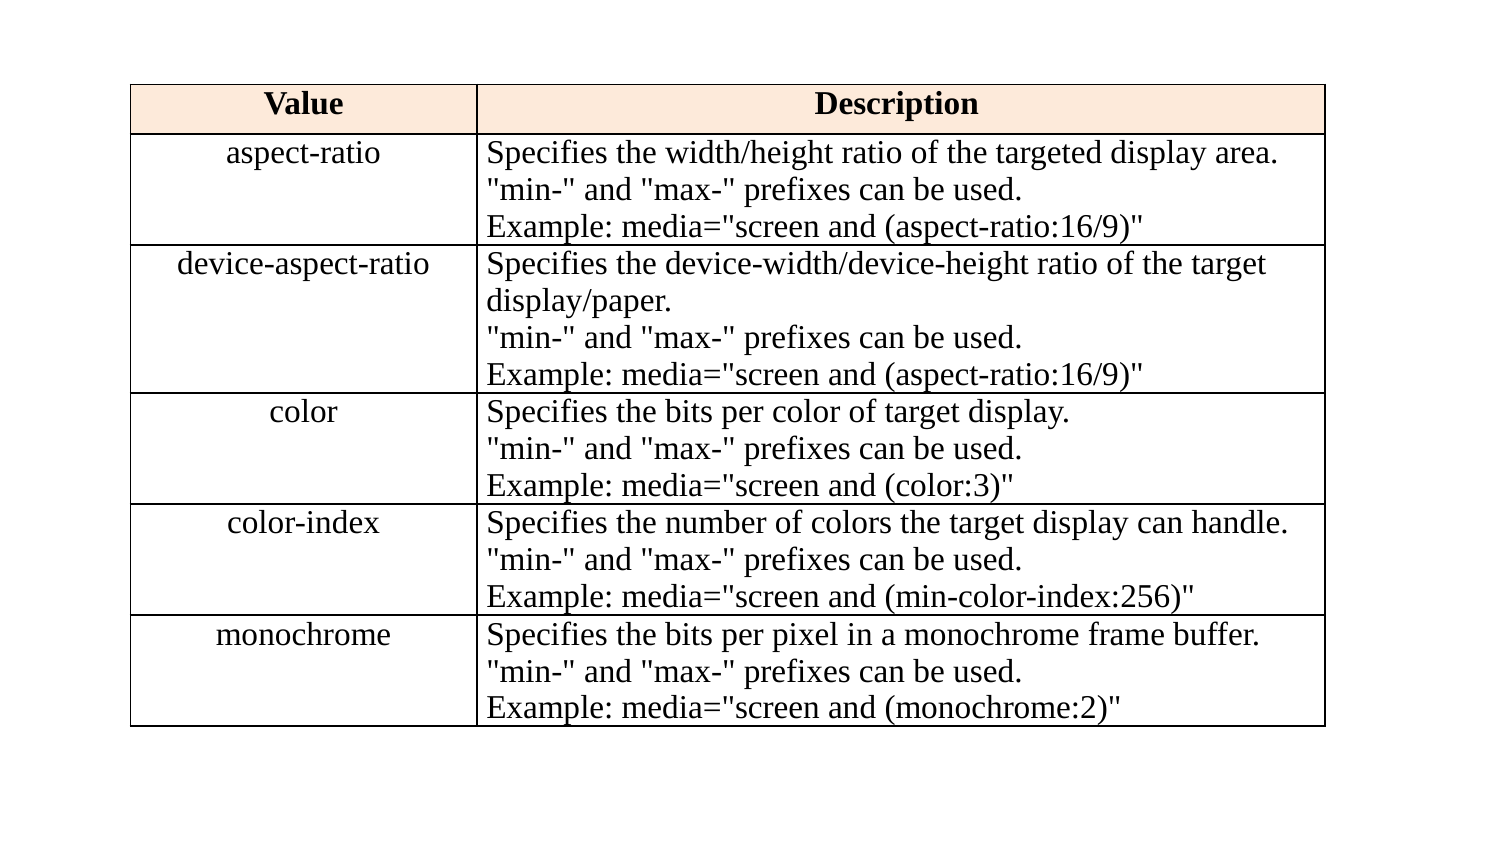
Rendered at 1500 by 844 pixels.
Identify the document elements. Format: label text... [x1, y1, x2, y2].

table_cell Specifies the device-width/device-height ratio of the target display/paper. "min-" and "max-" prefixes can be used. Example: media="screen and (aspect-ratio:16/9)" [478, 246, 1324, 392]
table_cell Specifies the bits per color of target display. "min-" and "max-" prefixes can be used. Example: media="screen and (color:3)" [478, 394, 1324, 503]
table_header Description [478, 85, 1324, 133]
table_cell Specifies the number of colors the target display can handle. "min-" and "max-" prefixes can be used. Example: media="screen and (min-color-index:256)" [478, 505, 1324, 614]
table_cell device-aspect-ratio [131, 246, 476, 392]
table_cell aspect-ratio [131, 135, 476, 244]
table_cell Specifies the width/height ratio of the targeted display area. "min-" and "max-" prefixes can be used. Example: media="screen and (aspect-ratio:16/9)" [478, 135, 1324, 244]
table_cell color [131, 394, 476, 503]
table_cell Specifies the bits per pixel in a monochrome frame buffer. "min-" and "max-" prefixes can be used. Example: media="screen and (monochrome:2)" [478, 616, 1324, 725]
table_header Value [131, 85, 476, 133]
table_cell monochrome [131, 616, 476, 725]
table_cell color-index [131, 505, 476, 614]
